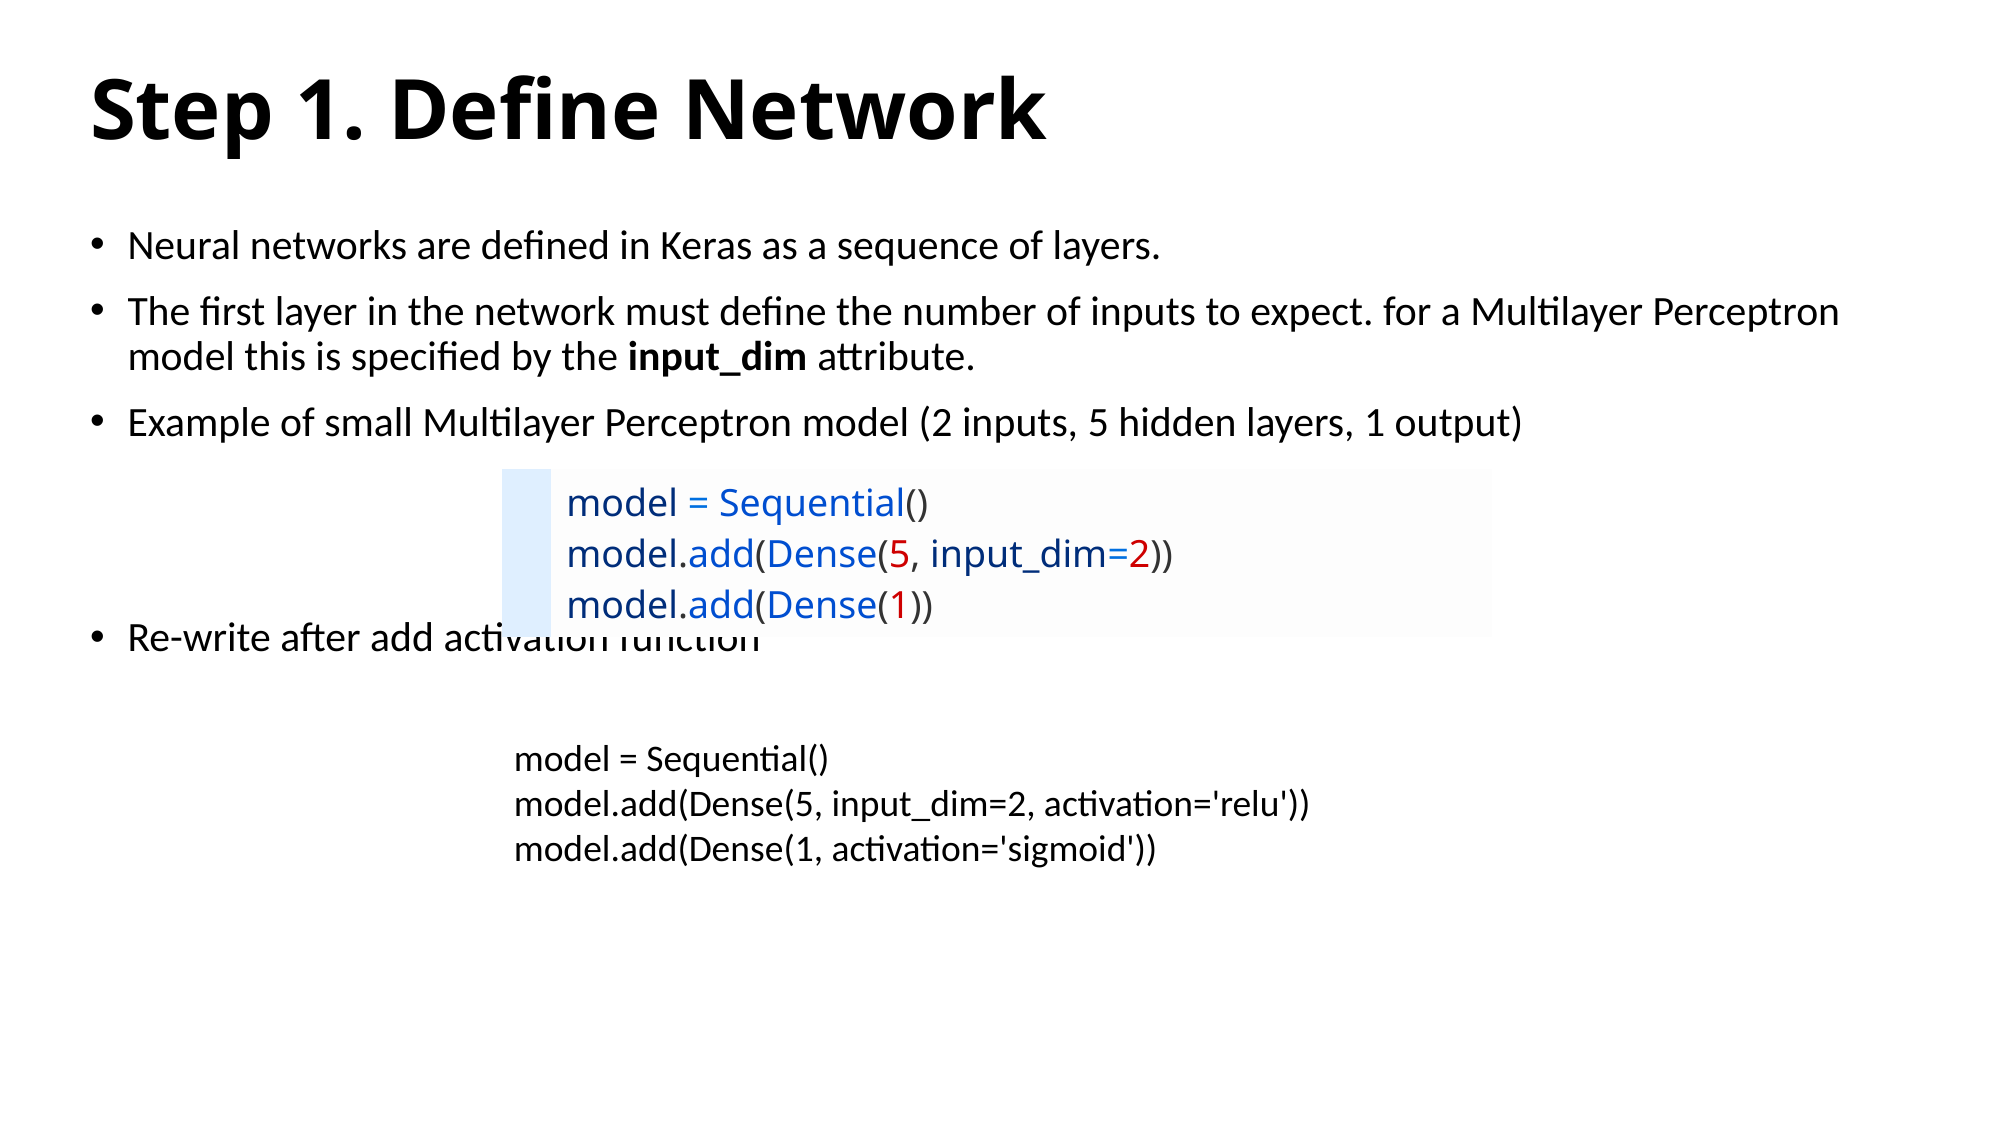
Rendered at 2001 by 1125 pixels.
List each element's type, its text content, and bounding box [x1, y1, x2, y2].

list Step 1. Define Network [75, 50, 1924, 185]
text_box model = Sequential() model.add(Dense(5, input_dim=2, activation='relu')) model.add(Dense(1, activation='sigmoid')) [499, 726, 1500, 877]
table_header model = Sequential() model.add(Dense(5, input_dim=2)) model.add(Dense(1)) [551, 469, 1492, 637]
table_header [502, 469, 551, 637]
list Neural networks are defined in Keras as a sequence of layers. The first layer in the network must define the number of inputs to expect. for a Multilayer Perceptron model this is specified by the input_dim attribute. Example of small Multilayer Perceptron model (2 inputs, 5 hidden layers, 1 output) Re-write after add activation function [75, 216, 1927, 1076]
